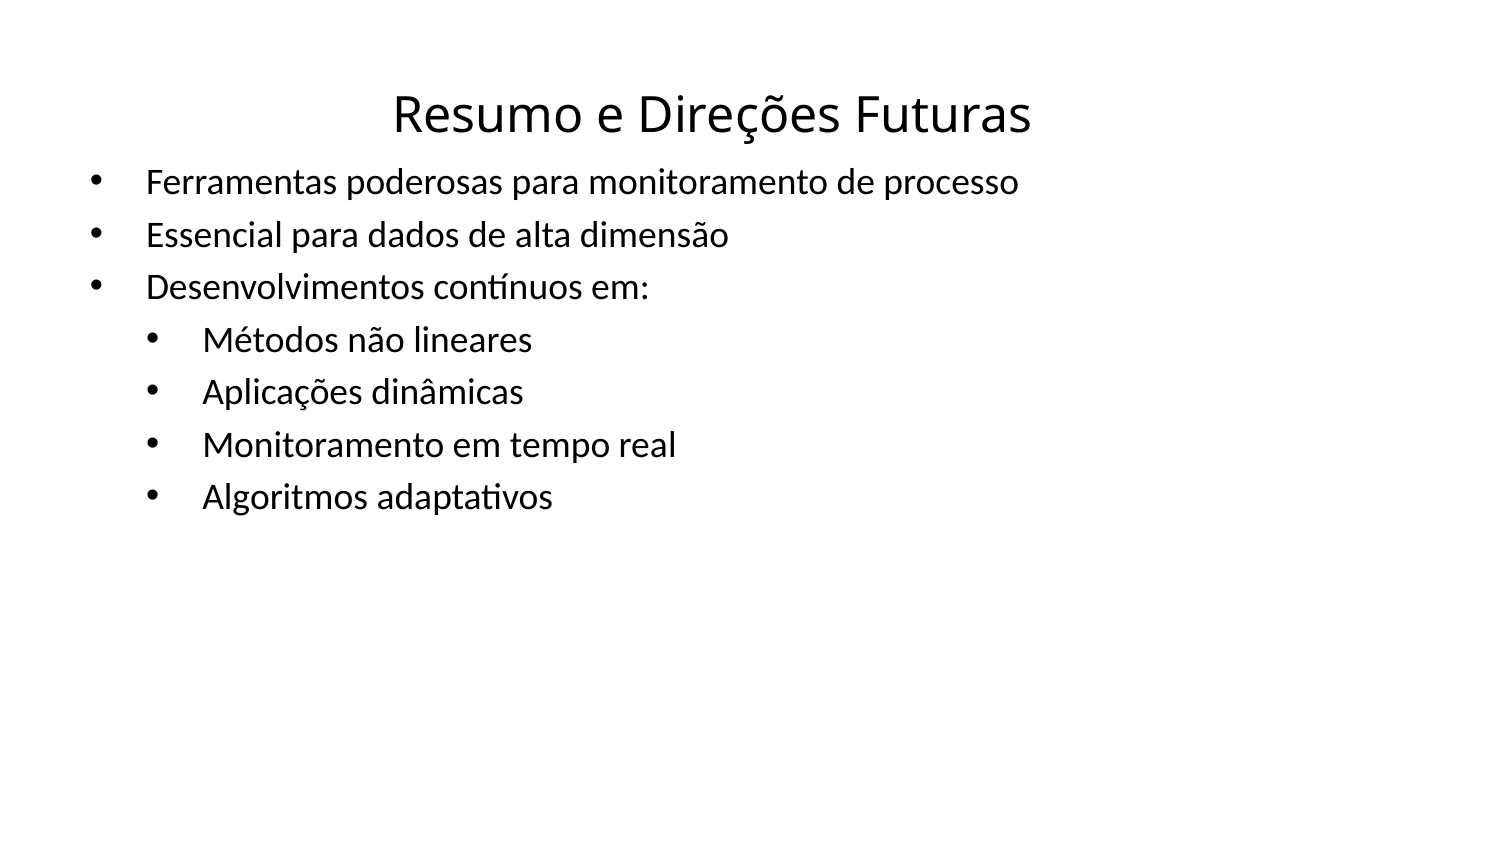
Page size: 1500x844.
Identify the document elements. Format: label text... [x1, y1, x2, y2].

list Ferramentas poderosas para monitoramento de processo Essencial para dados de alta dimensão Desenvolvimentos contínuos em: Métodos não lineares Aplicações dinâmicas Monitoramento em tempo real Algoritmos adaptativos [75, 150, 1350, 825]
title Resumo e Direções Futuras [75, 75, 1350, 150]
